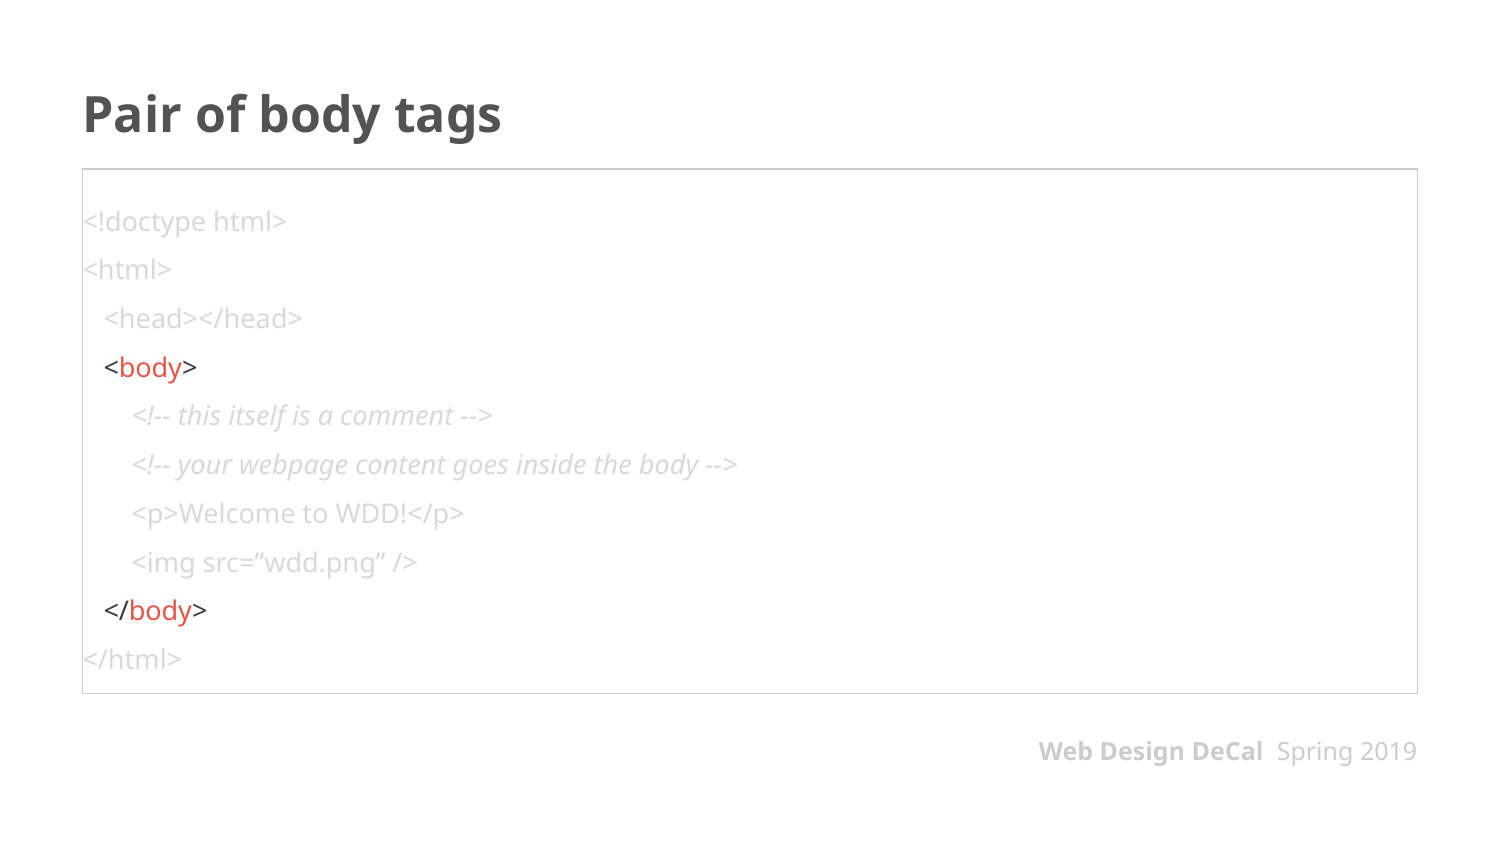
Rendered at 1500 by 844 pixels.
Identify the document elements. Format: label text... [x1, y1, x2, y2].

title Pair of body tags [82, 75, 1418, 150]
list <!doctype html> <html> <head></head> <body> <!-- this itself is a comment --> <!-- your webpage content goes inside the body --> <p>Welcome to WDD!</p> <img src=”wdd.png” /> </body> </html> [82, 168, 1418, 694]
